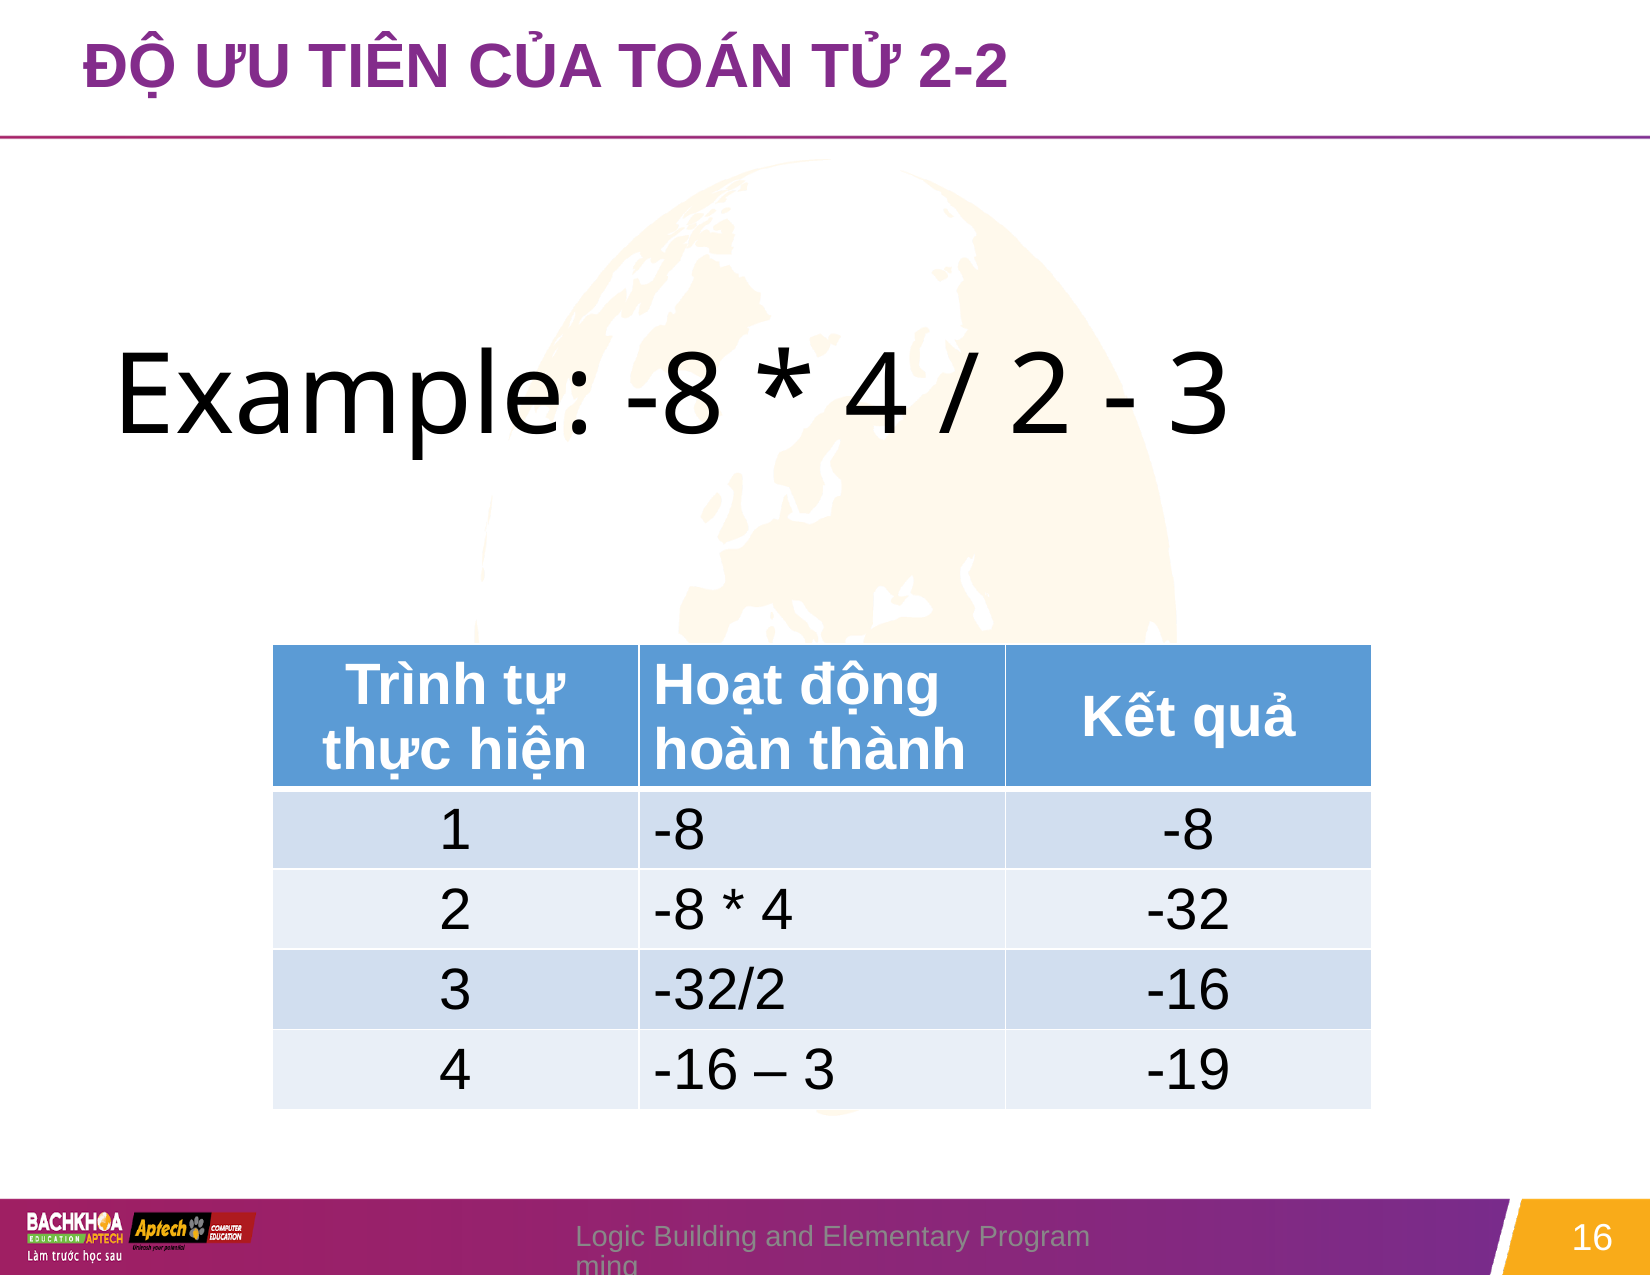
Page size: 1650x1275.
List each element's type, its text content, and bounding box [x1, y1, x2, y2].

table_cell -8 * 4 [640, 870, 1005, 948]
slide_number 16 [1534, 1201, 1650, 1270]
table_cell -19 [1006, 1030, 1371, 1109]
table_header Trình tự thực hiện [273, 645, 638, 786]
table_cell -8 [640, 792, 1005, 868]
table_cell -32/2 [640, 950, 1005, 1029]
table_cell -32 [1006, 870, 1371, 948]
table_cell -16 [1006, 950, 1371, 1029]
table_cell -16 – 3 [640, 1030, 1005, 1109]
table_cell -8 [1006, 792, 1371, 868]
footer Logic Building and Elementary Programming [560, 1201, 1118, 1270]
table_cell 3 [273, 950, 638, 1029]
picture [0, 0, 1650, 1275]
table_cell 4 [273, 1030, 638, 1109]
table_cell 2 [273, 870, 638, 948]
list Example: -8 * 4 / 2 - 3 [68, 165, 1609, 1149]
table_header Hoạt động hoàn thành [640, 645, 1005, 786]
table_header Kết quả [1006, 645, 1371, 786]
title ĐỘ ƯU TIÊN CỦA TOÁN TỬ 2-2 [68, 0, 1609, 135]
table_cell 1 [273, 792, 638, 868]
